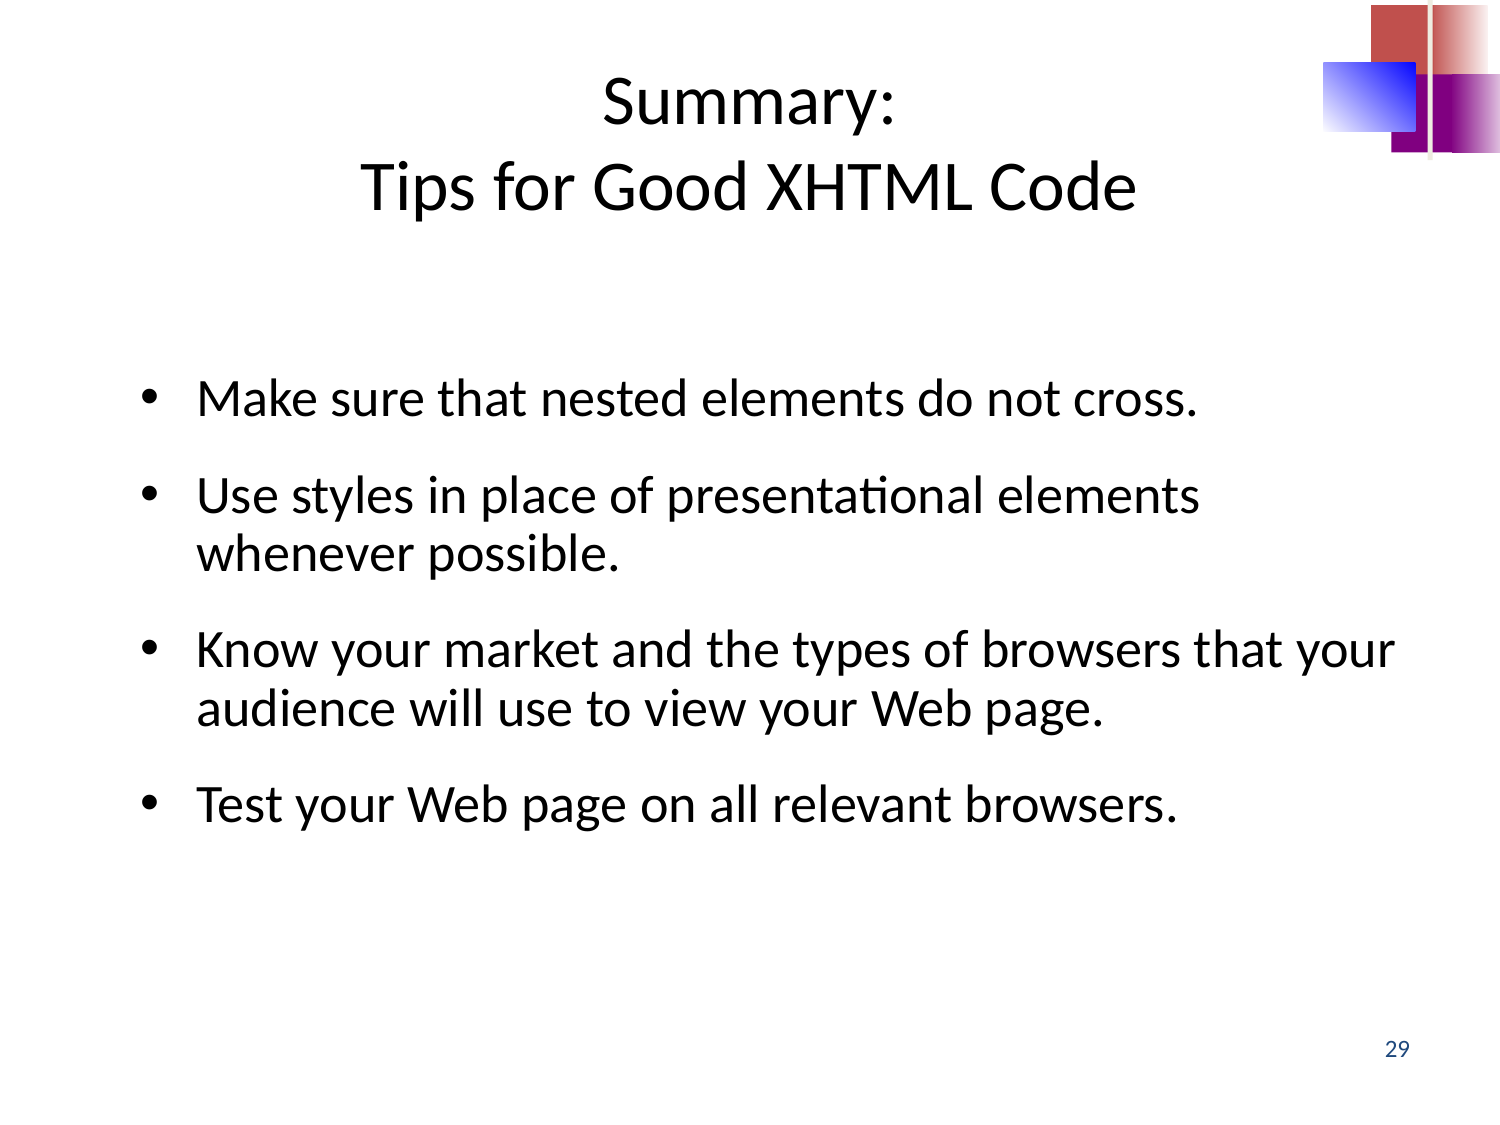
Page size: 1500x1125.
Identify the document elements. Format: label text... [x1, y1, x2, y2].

text_box 29 [1074, 1024, 1425, 1100]
text_box [1433, 74, 1452, 153]
text_box [1391, 74, 1427, 153]
text_box [1452, 74, 1500, 153]
text_box [1427, 0, 1433, 161]
text_box [1433, 5, 1488, 74]
text_box [1323, 62, 1416, 132]
text_box [1371, 5, 1427, 74]
title Summary: Tips for Good XHTML Code [75, 45, 1425, 233]
list Make sure that nested elements do not cross. Use styles in place of presentational elements whenever possible. Know your market and the types of browsers that your audience will use to view your Web page. Test your Web page on all relevant browsers. [125, 362, 1425, 1013]
